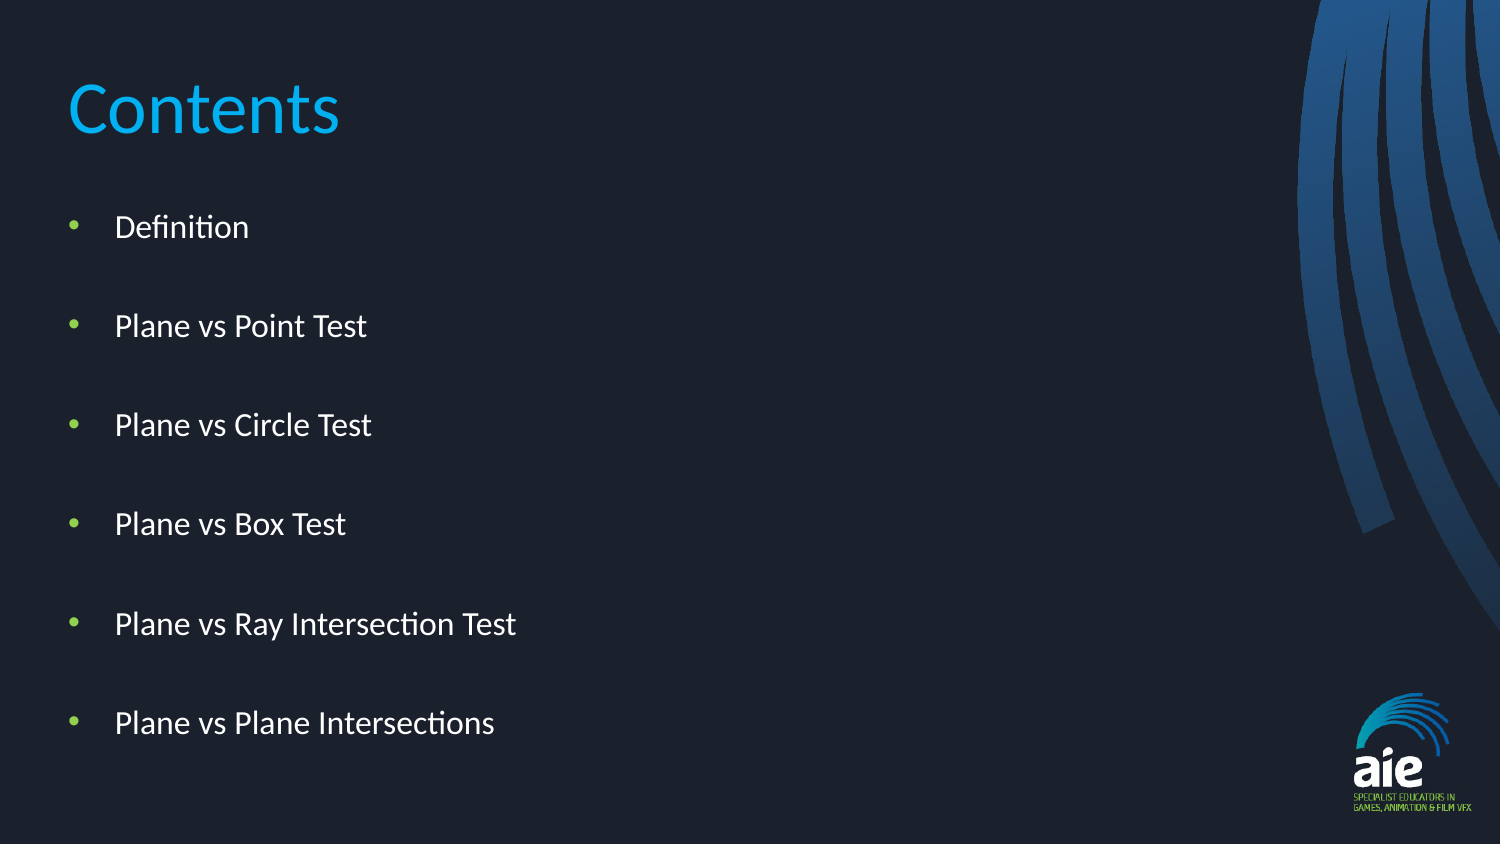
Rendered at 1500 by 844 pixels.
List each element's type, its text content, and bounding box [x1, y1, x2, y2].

list Definition Plane vs Point Test Plane vs Circle Test Plane vs Box Test Plane vs Ray Intersection Test Plane vs Plane Intersections [53, 197, 1329, 753]
picture [0, 0, 1500, 844]
title Contents [53, 33, 1425, 175]
